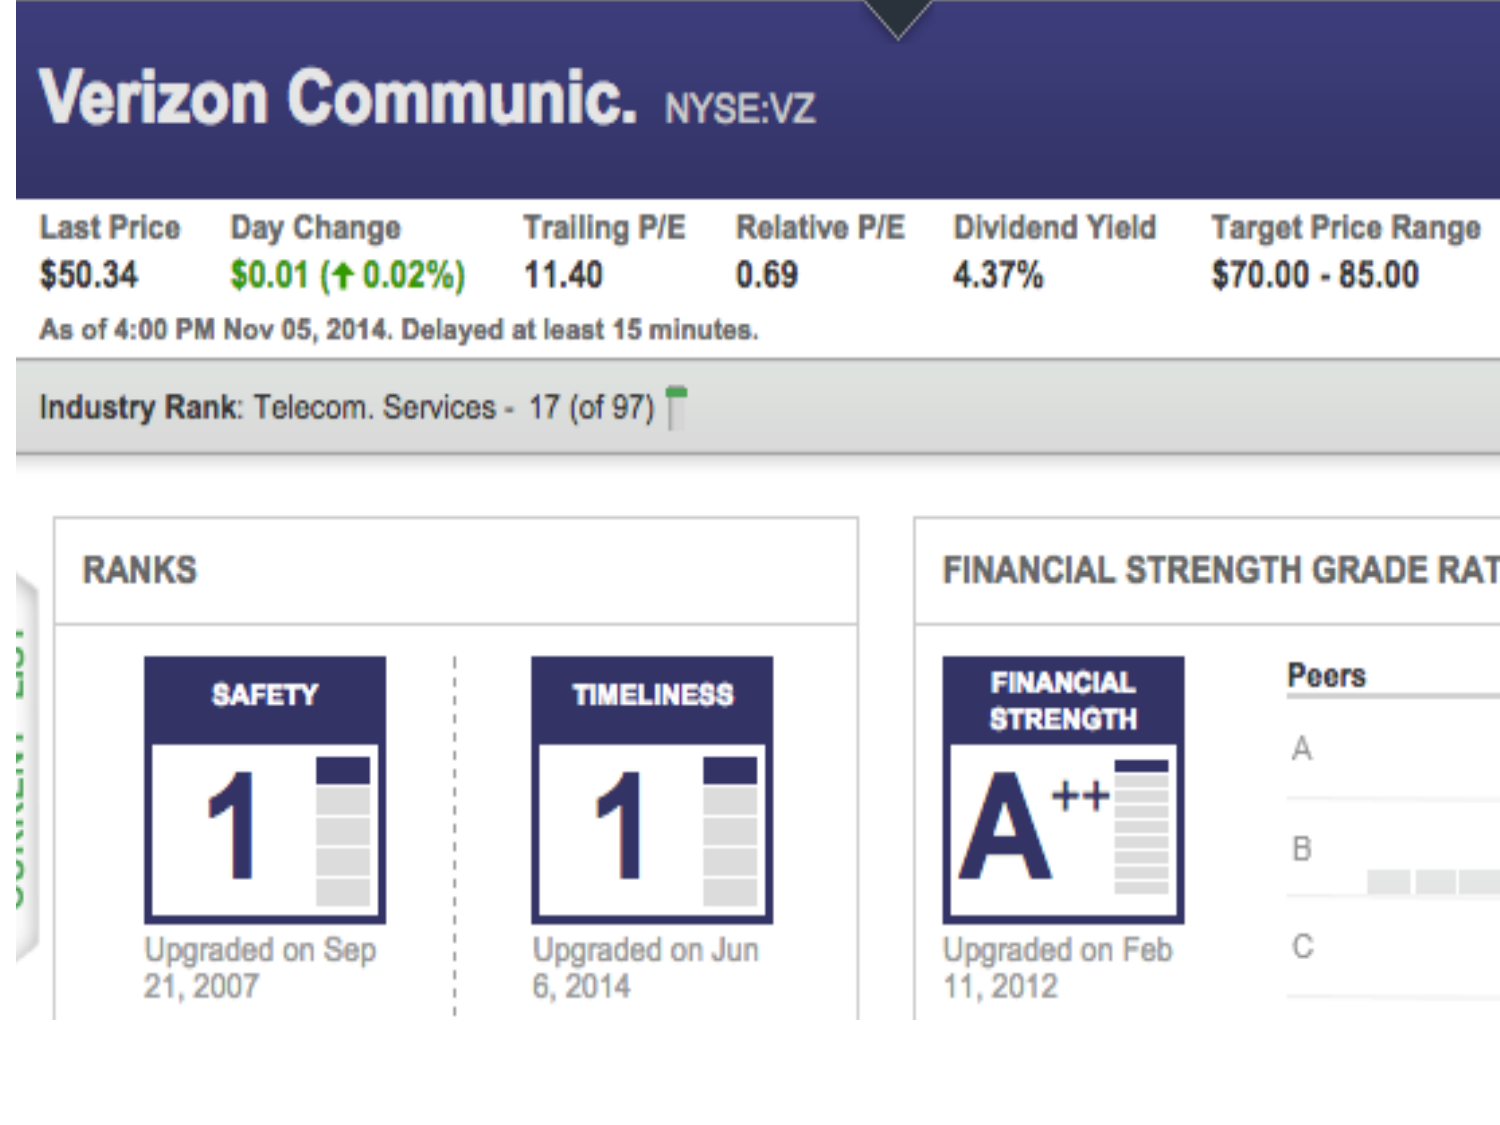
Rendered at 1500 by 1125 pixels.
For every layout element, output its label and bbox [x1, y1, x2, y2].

picture [16, 0, 1500, 1020]
